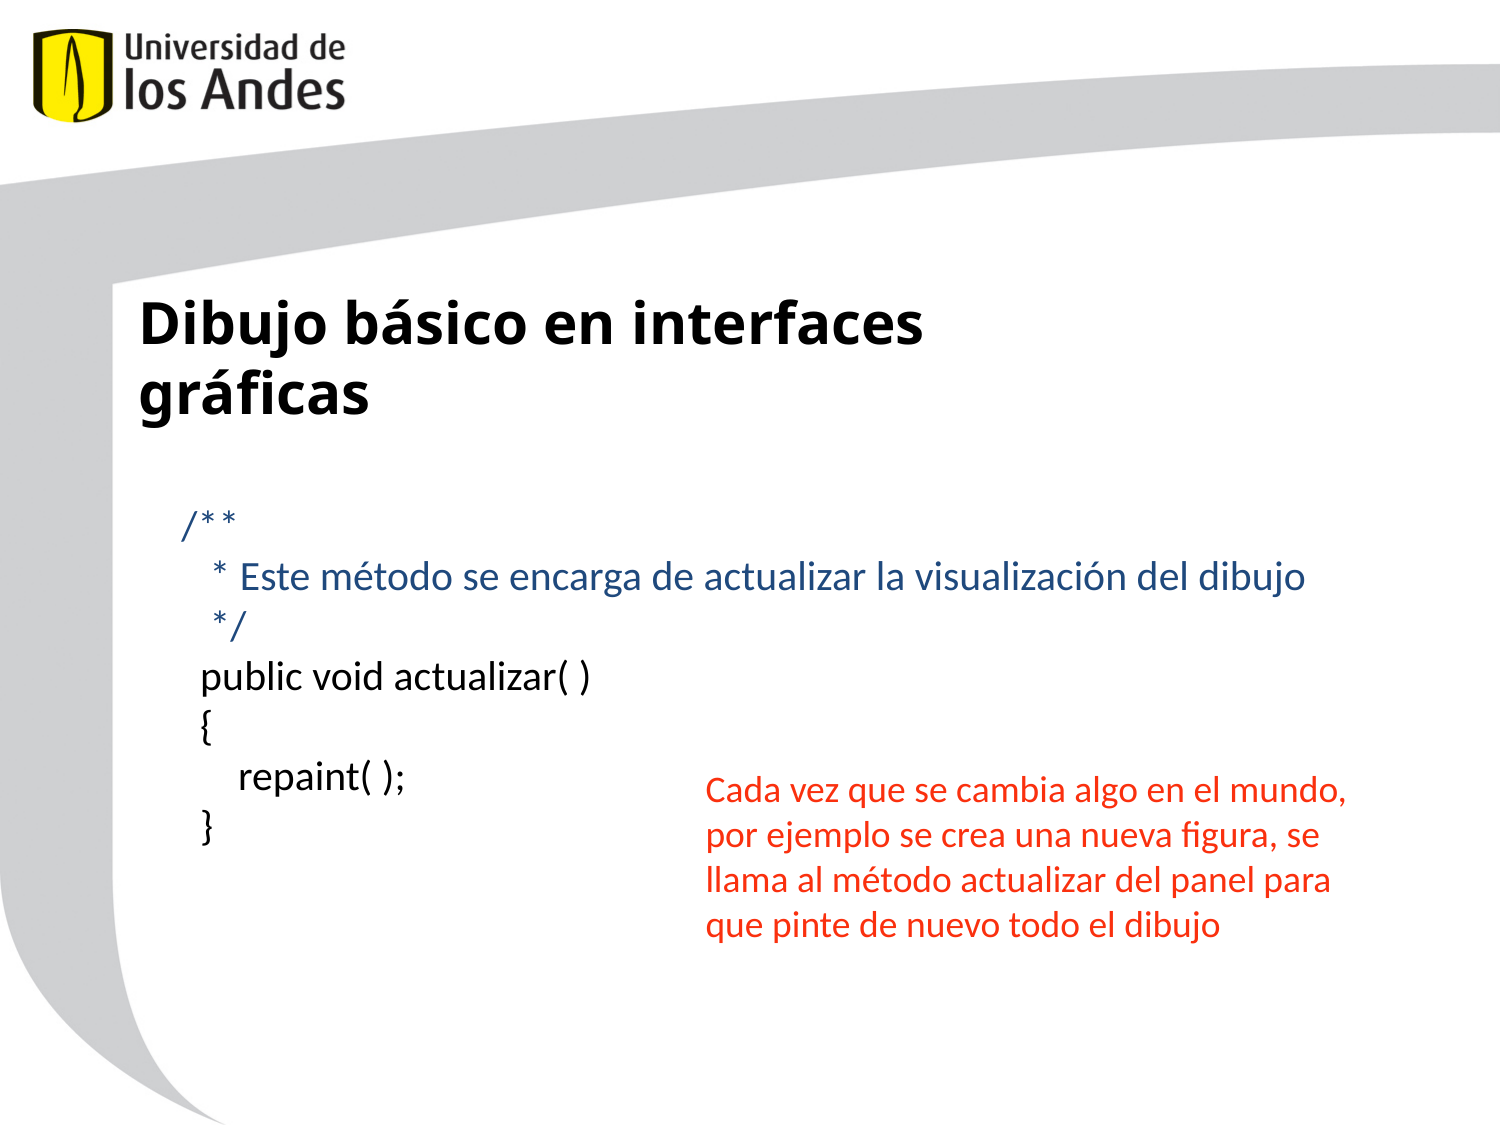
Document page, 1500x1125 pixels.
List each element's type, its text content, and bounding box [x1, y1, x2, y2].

picture [0, 0, 1500, 1125]
text_box Dibujo básico en interfaces gráficas [123, 278, 1069, 434]
text_box Cada vez que se cambia algo en el mundo, por ejemplo se crea una nueva figura, se llama al método actualizar del panel para que pinte de nuevo todo el dibujo [690, 757, 1398, 952]
text_box /** * Este método se encarga de actualizar la visualización del dibujo */ public void actualizar( ) { repaint( ); } [147, 437, 1500, 961]
